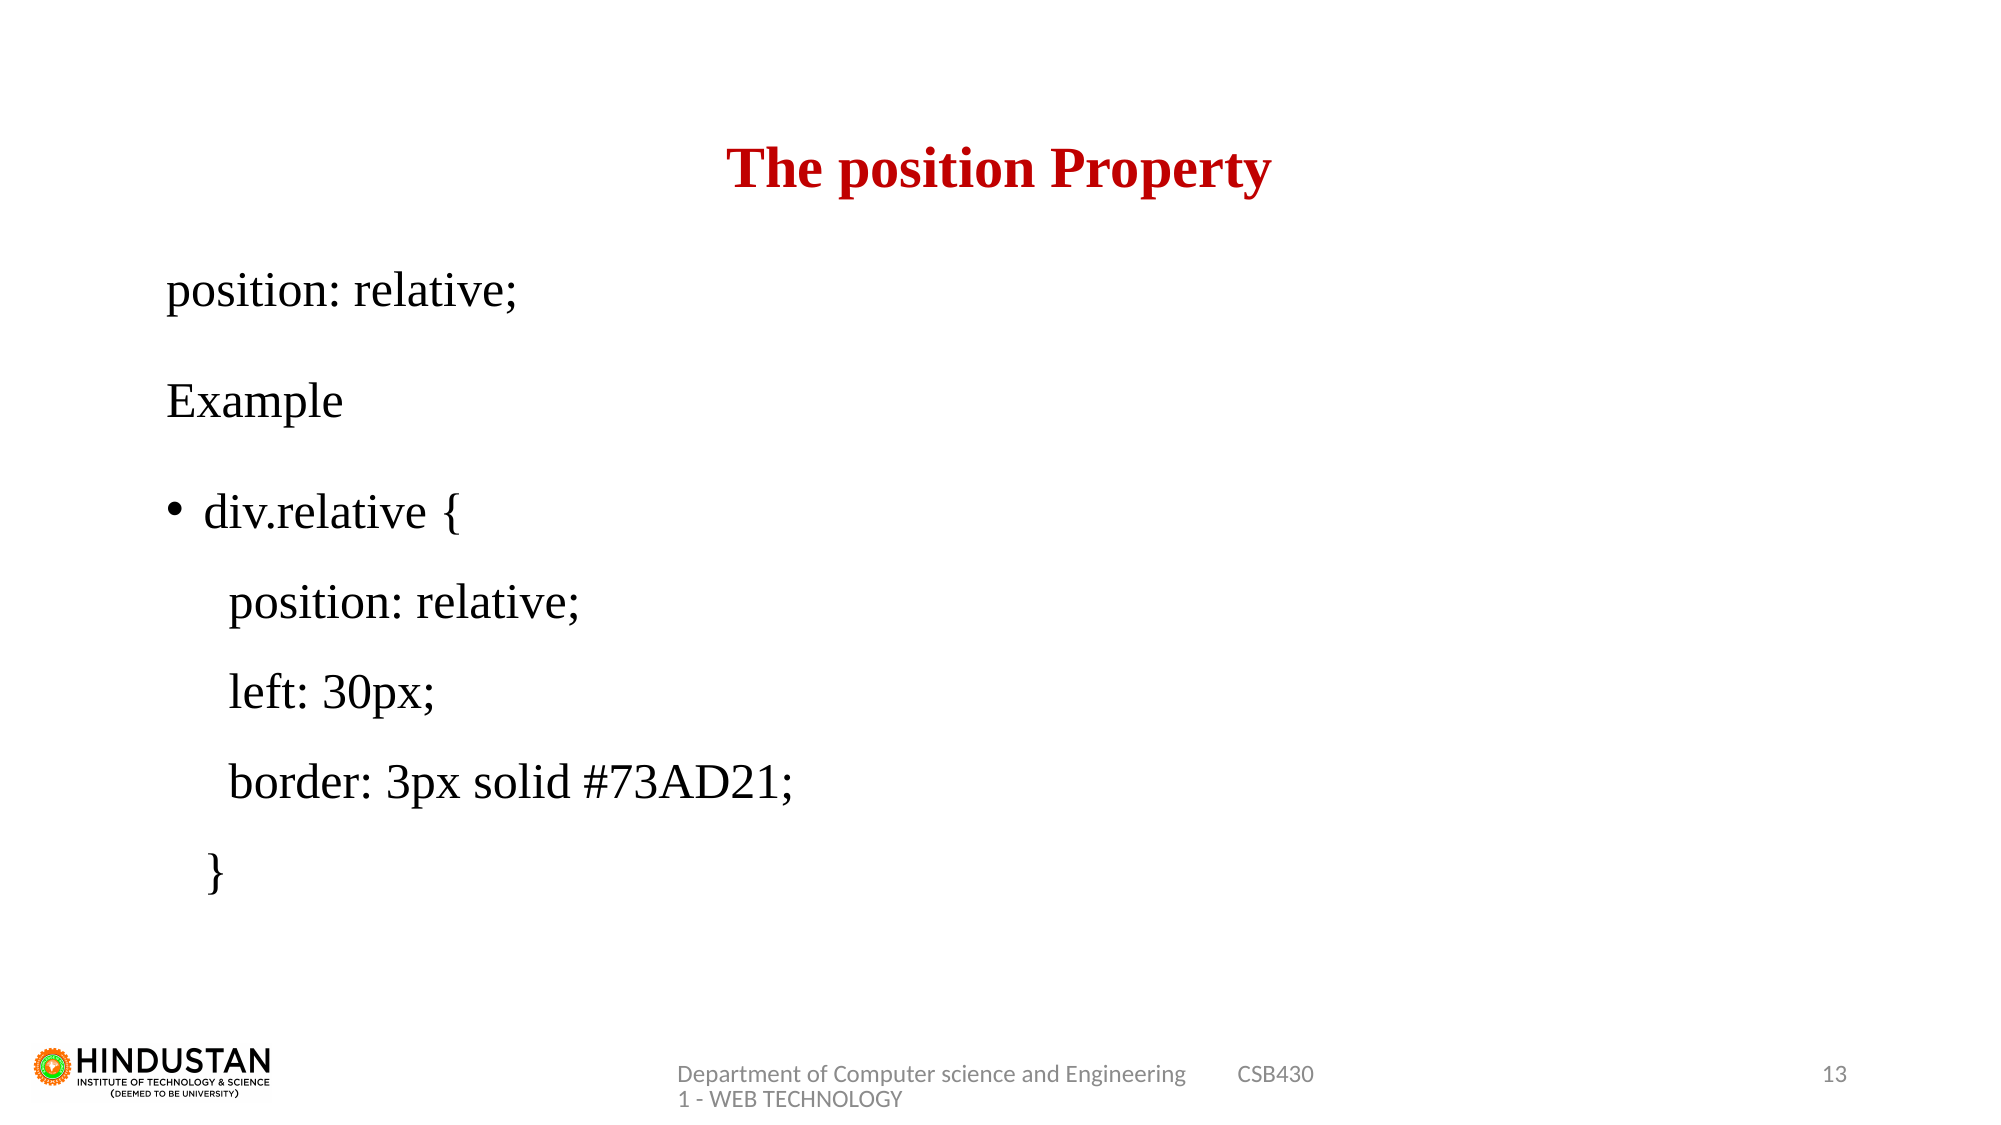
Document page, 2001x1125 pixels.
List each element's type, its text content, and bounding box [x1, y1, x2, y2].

slide_number 13 [1412, 1042, 1863, 1103]
footer Department of Computer science and Engineering CSB4301 - WEB TECHNOLOGY [662, 1042, 1338, 1103]
list position: relative; Example div.relative { position: relative; left: 30px; border: 3px solid #73AD21; } [151, 218, 1877, 1012]
picture [31, 1043, 272, 1103]
title The position Property [137, 59, 1863, 278]
